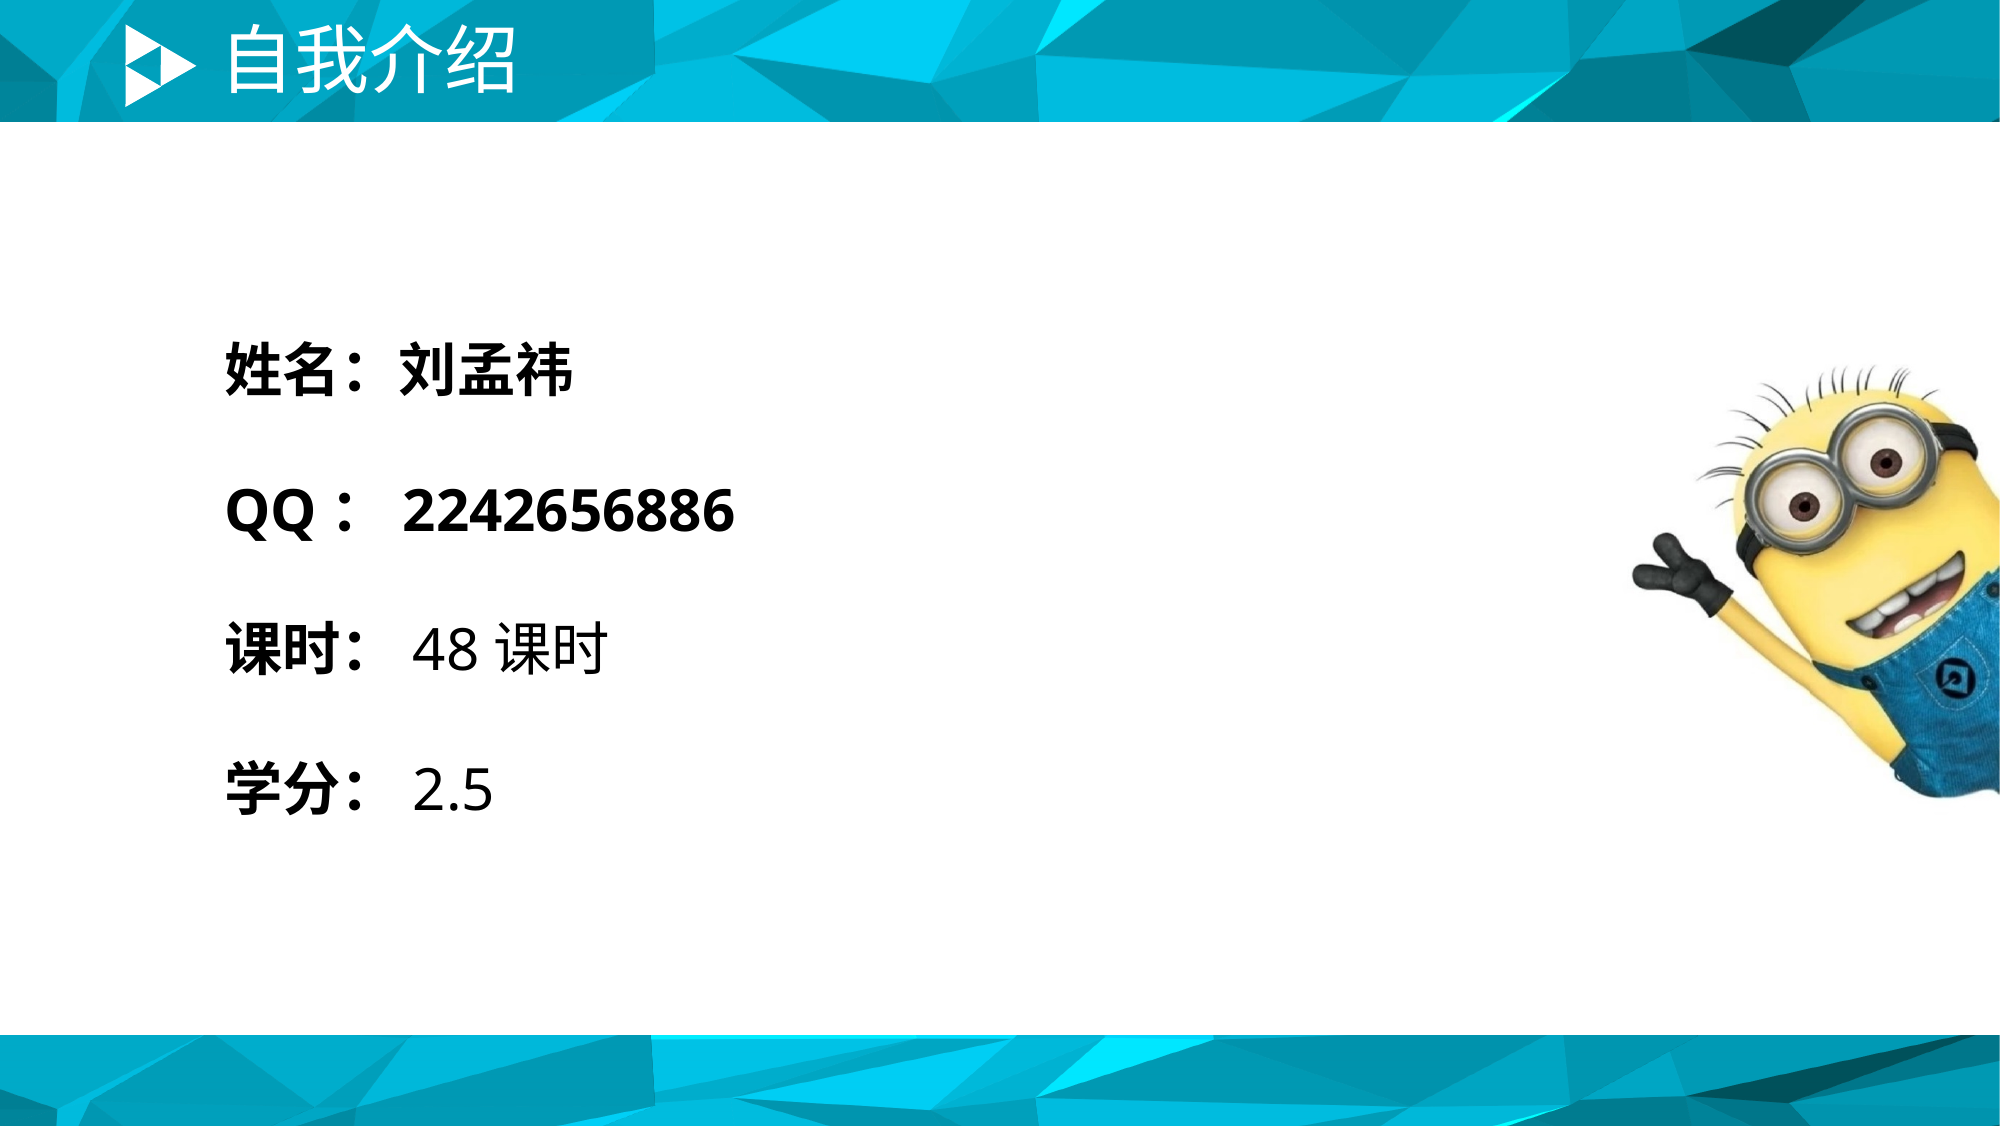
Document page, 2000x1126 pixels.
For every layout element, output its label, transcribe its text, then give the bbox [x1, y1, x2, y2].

picture [0, 0, 2000, 122]
picture [0, 1035, 2000, 1126]
picture [1544, 255, 2000, 895]
text_box 姓名：刘孟祎 QQ：2242656886 课时：48课时 学分：2.5 [209, 255, 854, 830]
title 自我介绍 [201, 11, 1927, 115]
